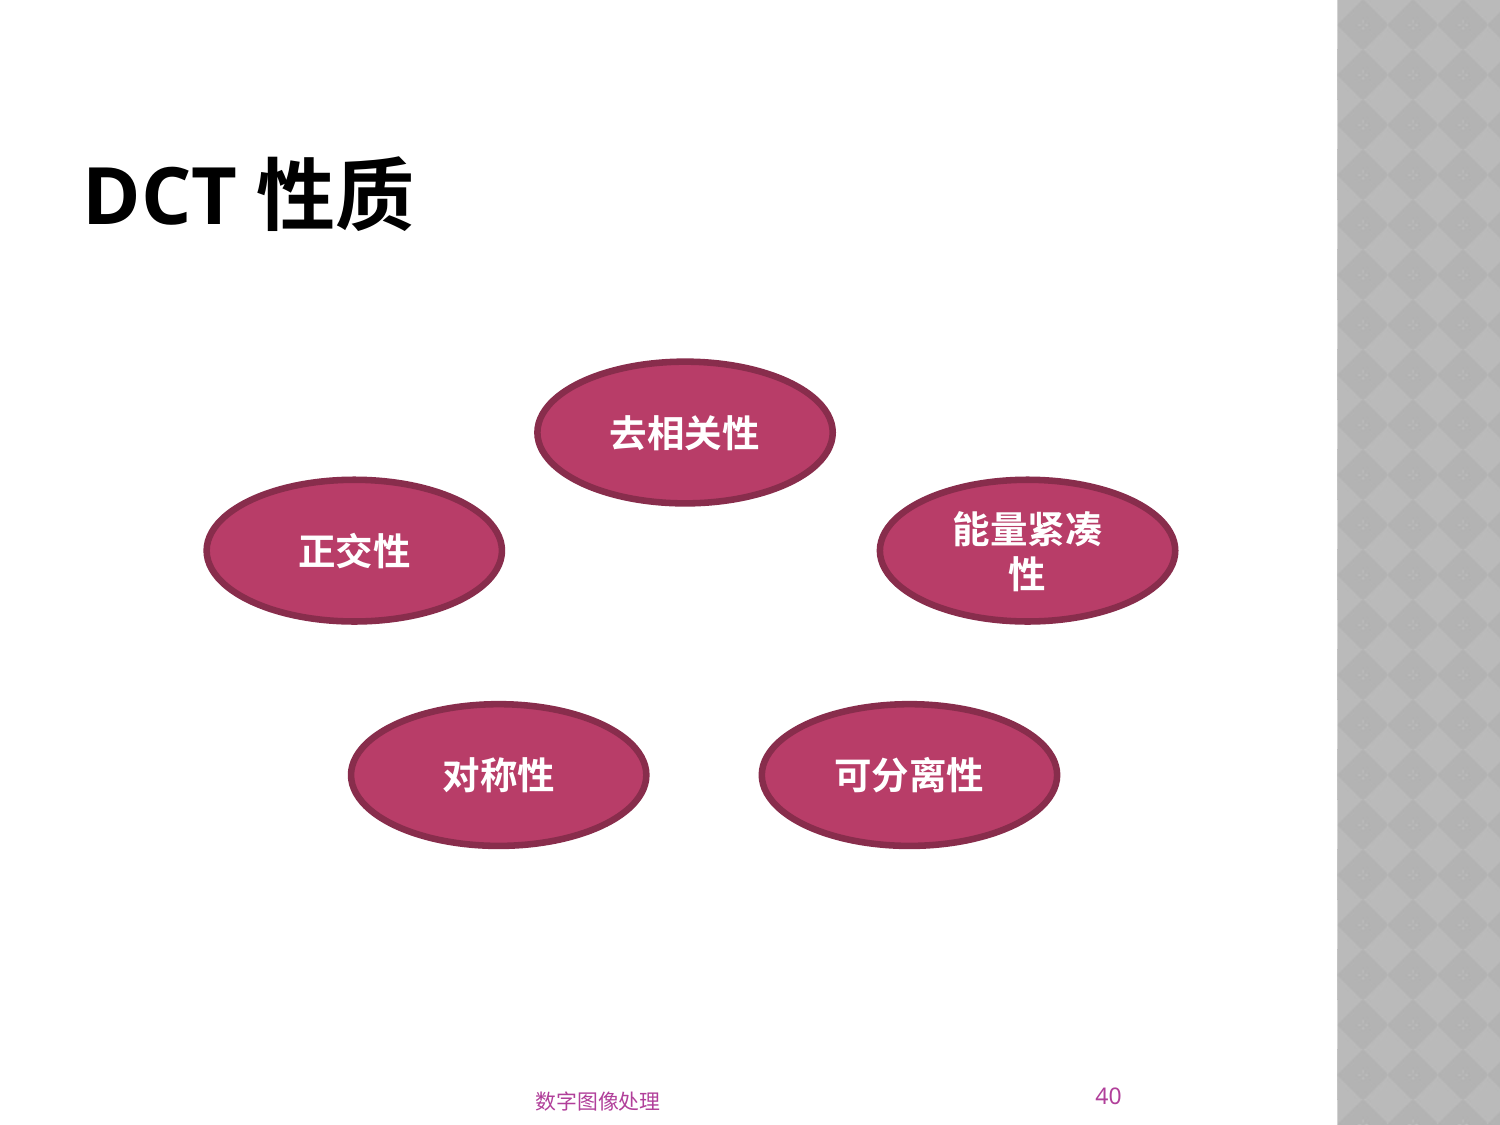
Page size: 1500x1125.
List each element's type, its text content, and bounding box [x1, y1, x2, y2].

text_box 去相关性 [534, 358, 837, 507]
text_box 可分离性 [758, 700, 1061, 850]
slide_number 40 [1025, 1075, 1122, 1113]
text_box 对称性 [347, 700, 650, 850]
text_box 正交性 [203, 476, 506, 625]
footer 数字图像处理 [75, 1075, 675, 1114]
text_box 能量紧凑性 [876, 476, 1179, 625]
title DCT性质 [75, 52, 1263, 240]
